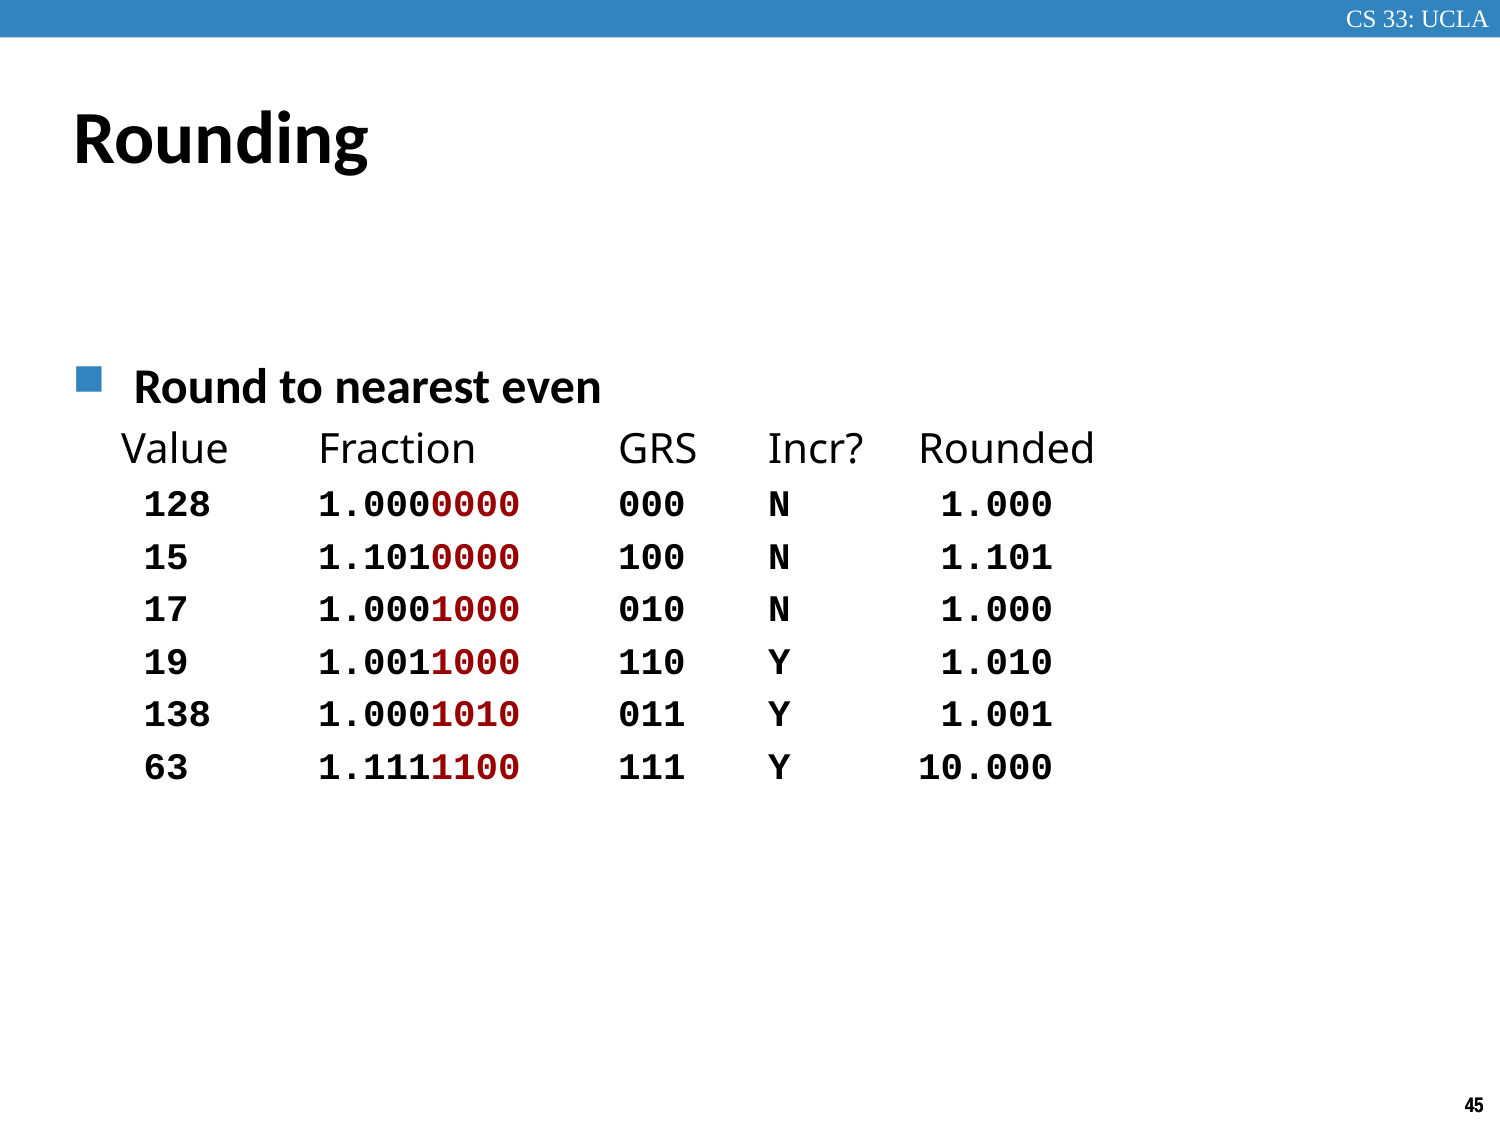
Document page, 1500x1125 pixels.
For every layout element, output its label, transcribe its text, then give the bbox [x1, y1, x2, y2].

title Rounding [58, 71, 1305, 197]
list Round to nearest even Value Fraction GRS Incr? Rounded 128 1.0000000 000 N 1.000 15 1.1010000 100 N 1.101 17 1.0001000 010 N 1.000 19 1.0011000 110 Y 1.010 138 1.0001010 011 Y 1.001 63 1.1111100 111 Y 10.000 [62, 345, 1438, 1001]
